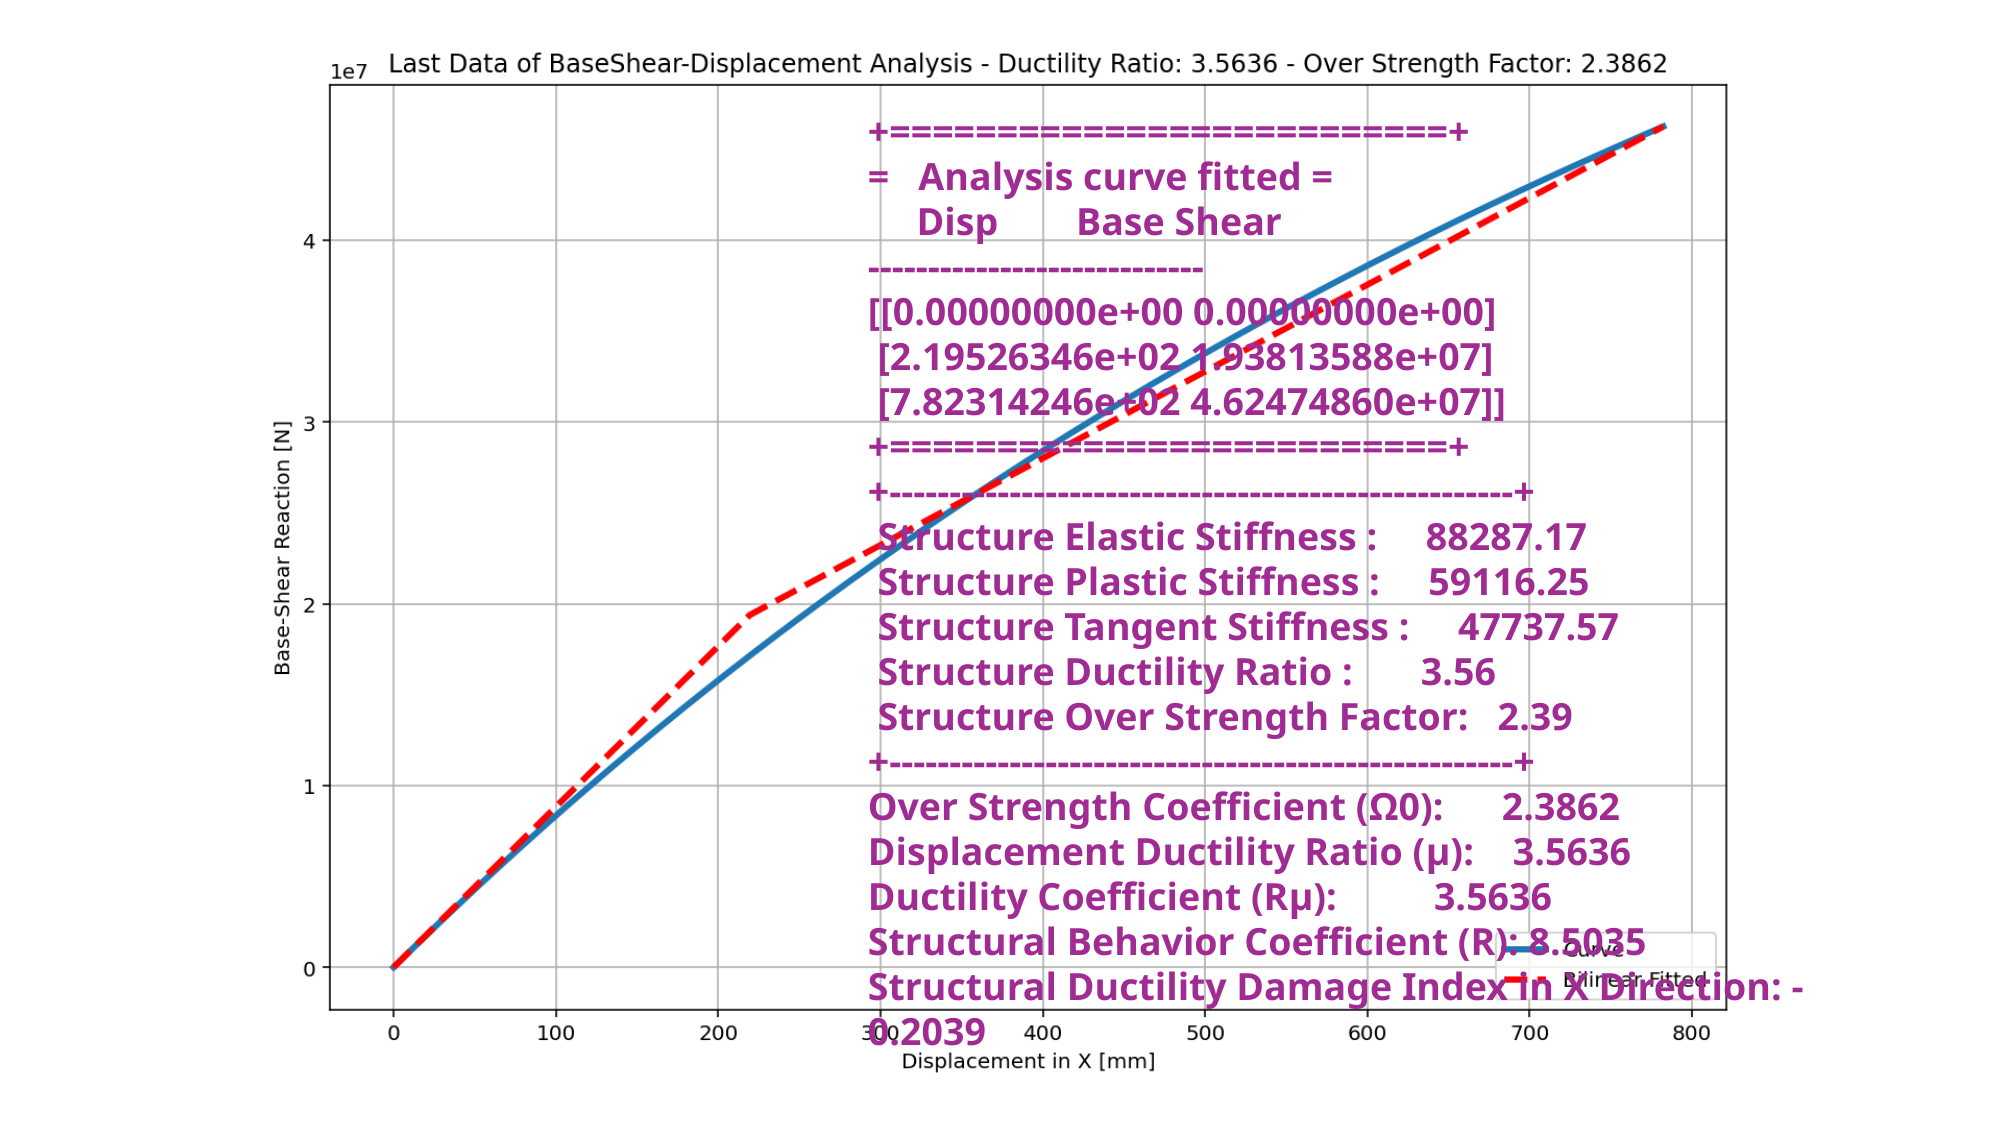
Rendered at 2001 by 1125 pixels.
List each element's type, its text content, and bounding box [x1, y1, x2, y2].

picture [259, 37, 1741, 1087]
text_box +==========================+ = Analysis curve fitted = Disp Base Shear ---------------------------- [[0.00000000e+00 0.00000000e+00] [2.19526346e+02 1.93813588e+07] [7.82314246e+02 4.62474860e+07]] +==========================+ +----------------------------------------------------+ Structure Elastic Stiffness : 88287.17 Structure Plastic Stiffness : 59116.25 Structure Tangent Stiffness : 47737.57 Structure Ductility Ratio : 3.56 Structure Over Strength Factor: 2.39 +----------------------------------------------------+ Over Strength Coefficient (Ω0): 2.3862 Displacement Ductility Ratio (μ): 3.5636 Ductility Coefficient (Rμ): 3.5636 Structural Behavior Coefficient (R): 8.5035 Structural Ductility Damage Index in X Direction: -0.2039 [1741, 100, 1875, 1061]
